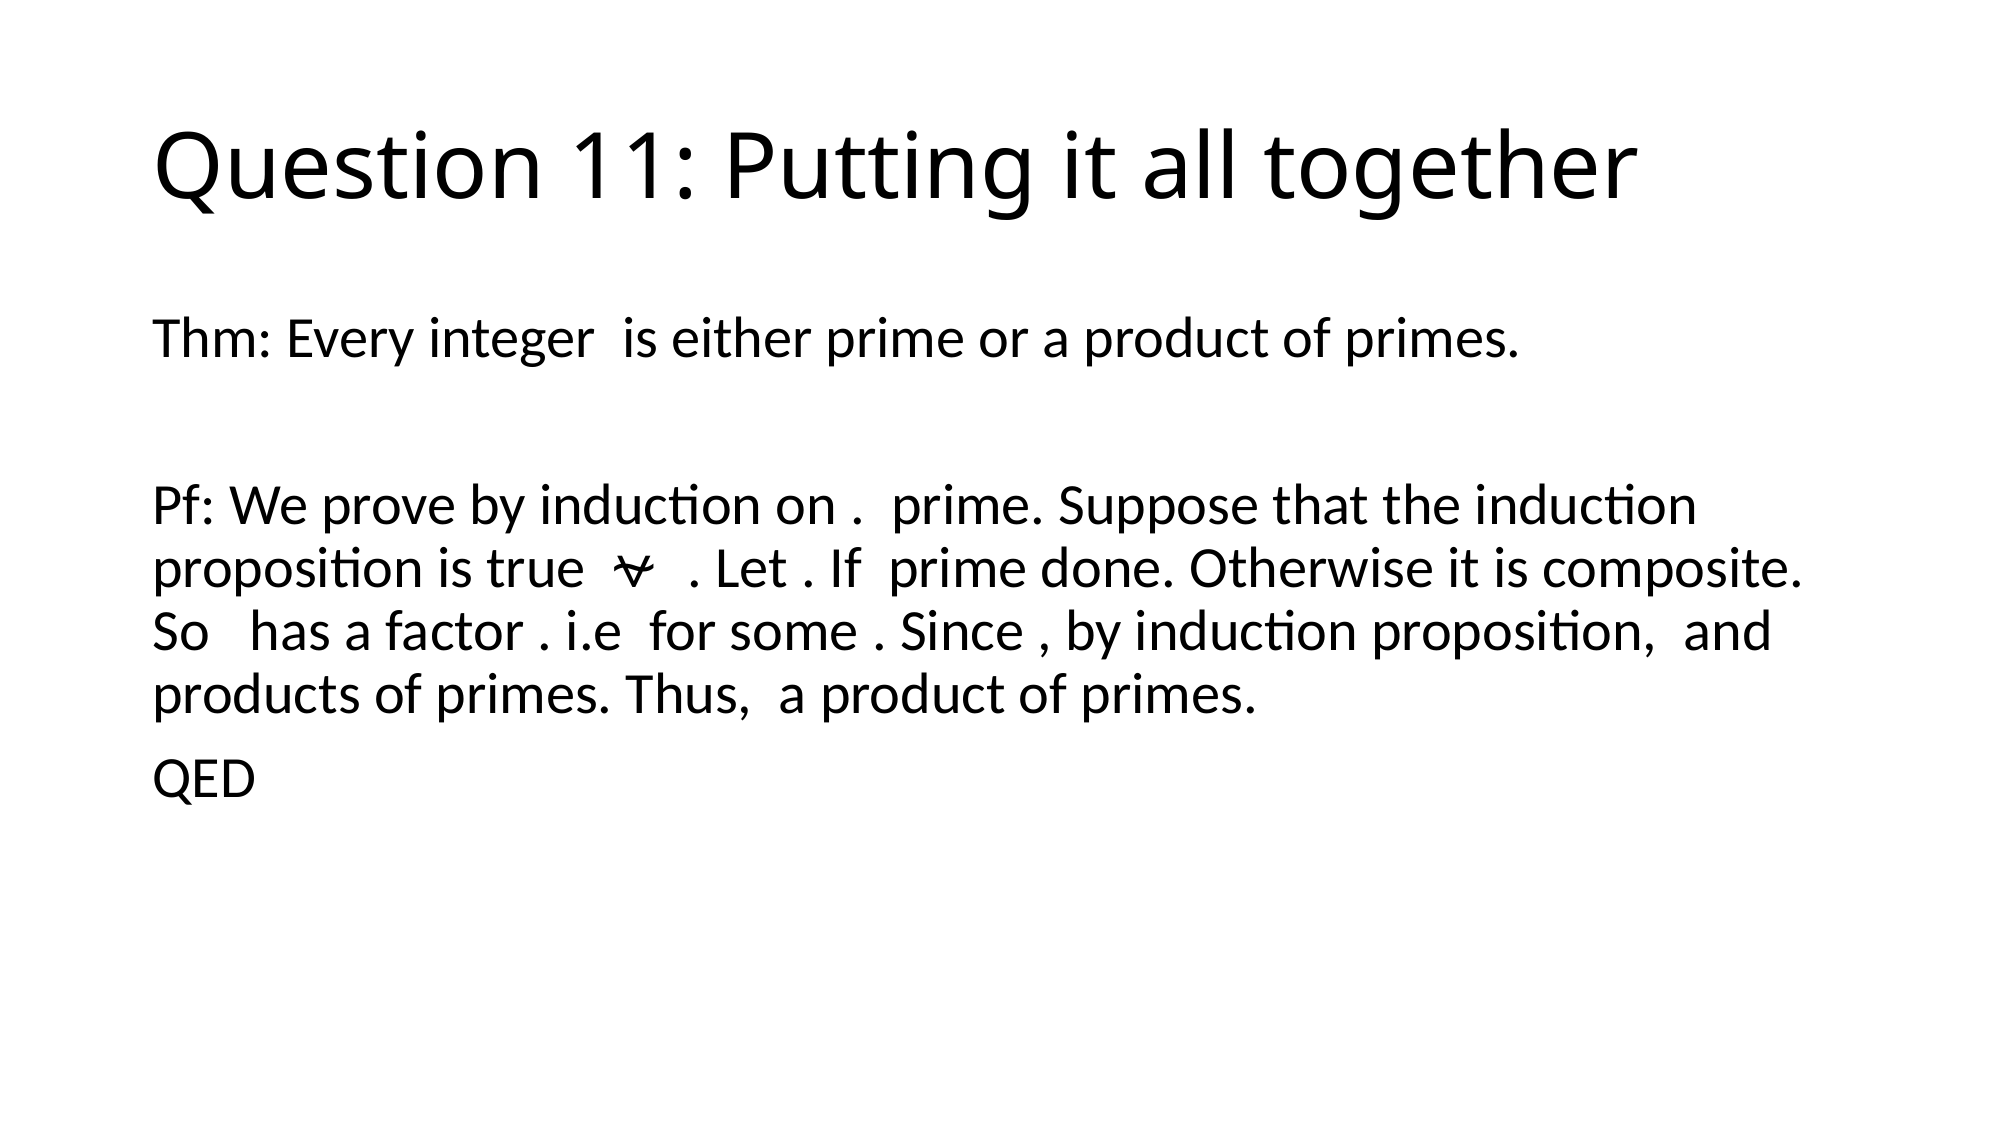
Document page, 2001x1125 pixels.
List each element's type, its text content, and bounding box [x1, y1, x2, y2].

title Question 11: Putting it all together [137, 59, 1863, 278]
